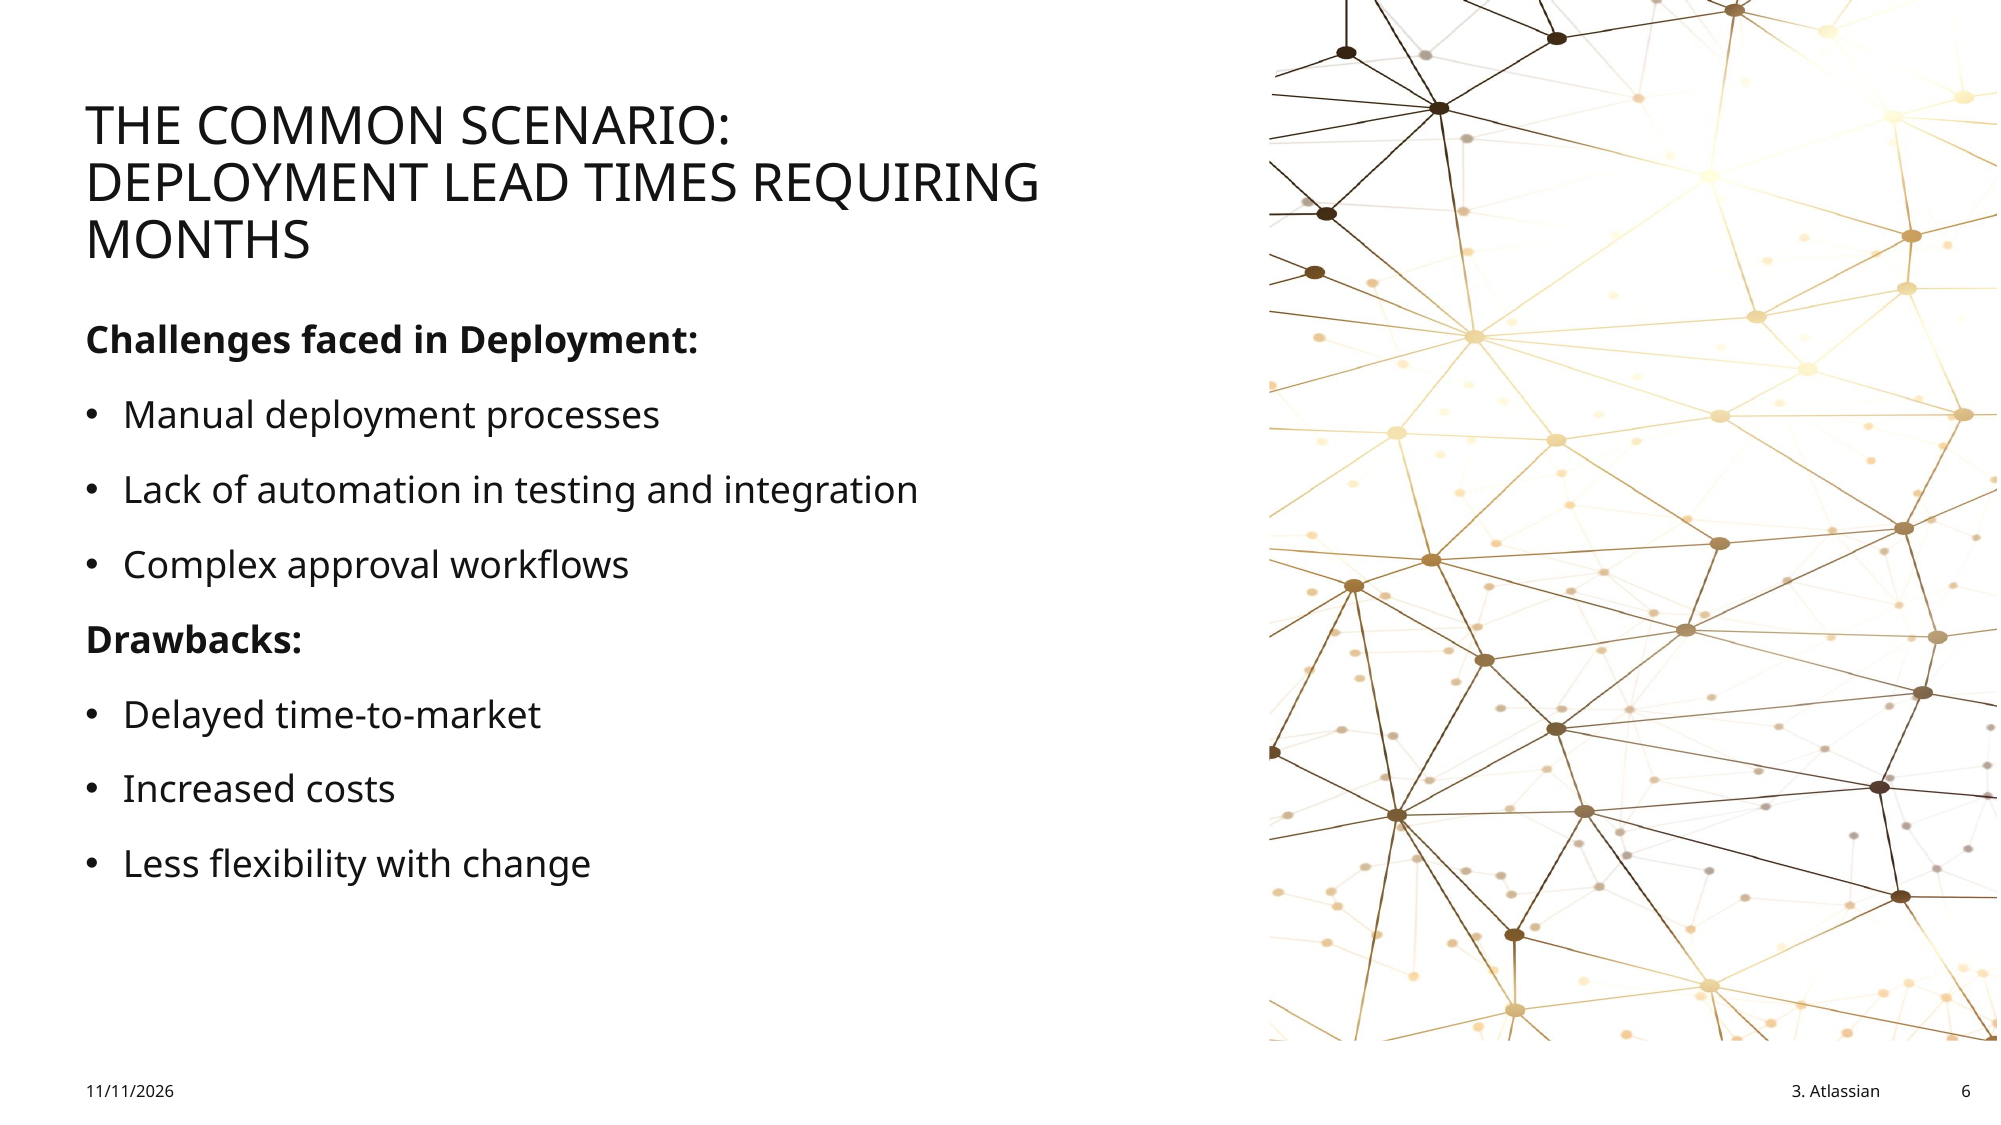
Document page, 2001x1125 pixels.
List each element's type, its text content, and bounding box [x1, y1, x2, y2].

list Challenges faced in Deployment: Manual deployment processes Lack of automation in testing and integration Complex approval workflows Drawbacks: Delayed time-to-market Increased costs Less flexibility with change [70, 299, 1077, 1037]
footer 3. Atlassian [1458, 1064, 1896, 1120]
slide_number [70, 1064, 537, 1120]
slide_number 6 [1910, 1064, 1986, 1120]
picture [1112, 0, 2000, 1041]
title The Common Scenario: Deployment Lead Times Requiring Months [70, 90, 1077, 278]
